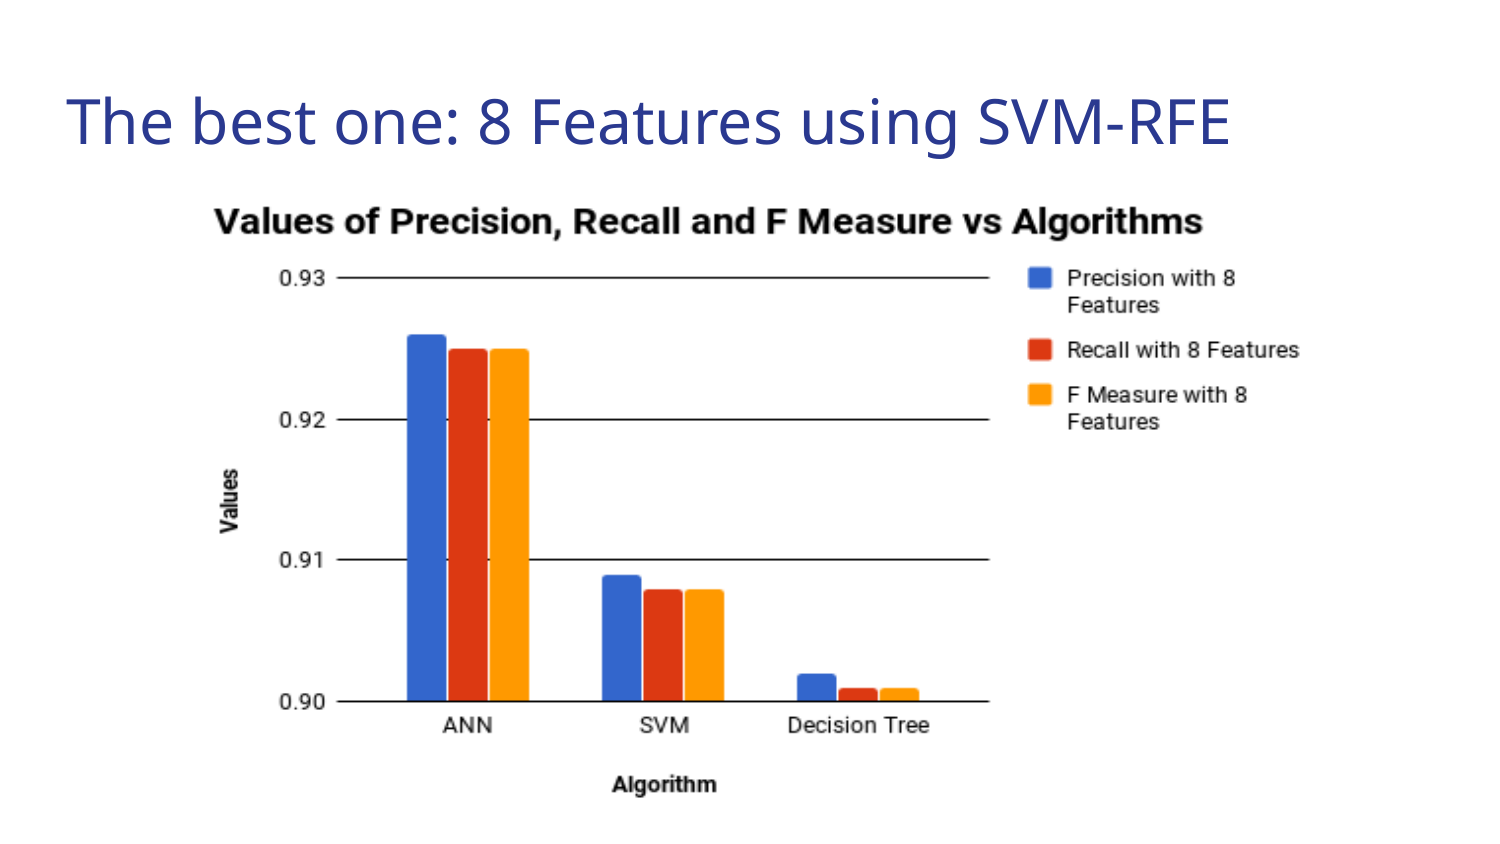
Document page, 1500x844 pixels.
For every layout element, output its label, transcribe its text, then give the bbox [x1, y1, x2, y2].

picture [176, 166, 1360, 832]
title The best one: 8 Features using SVM-RFE [51, 67, 1449, 167]
